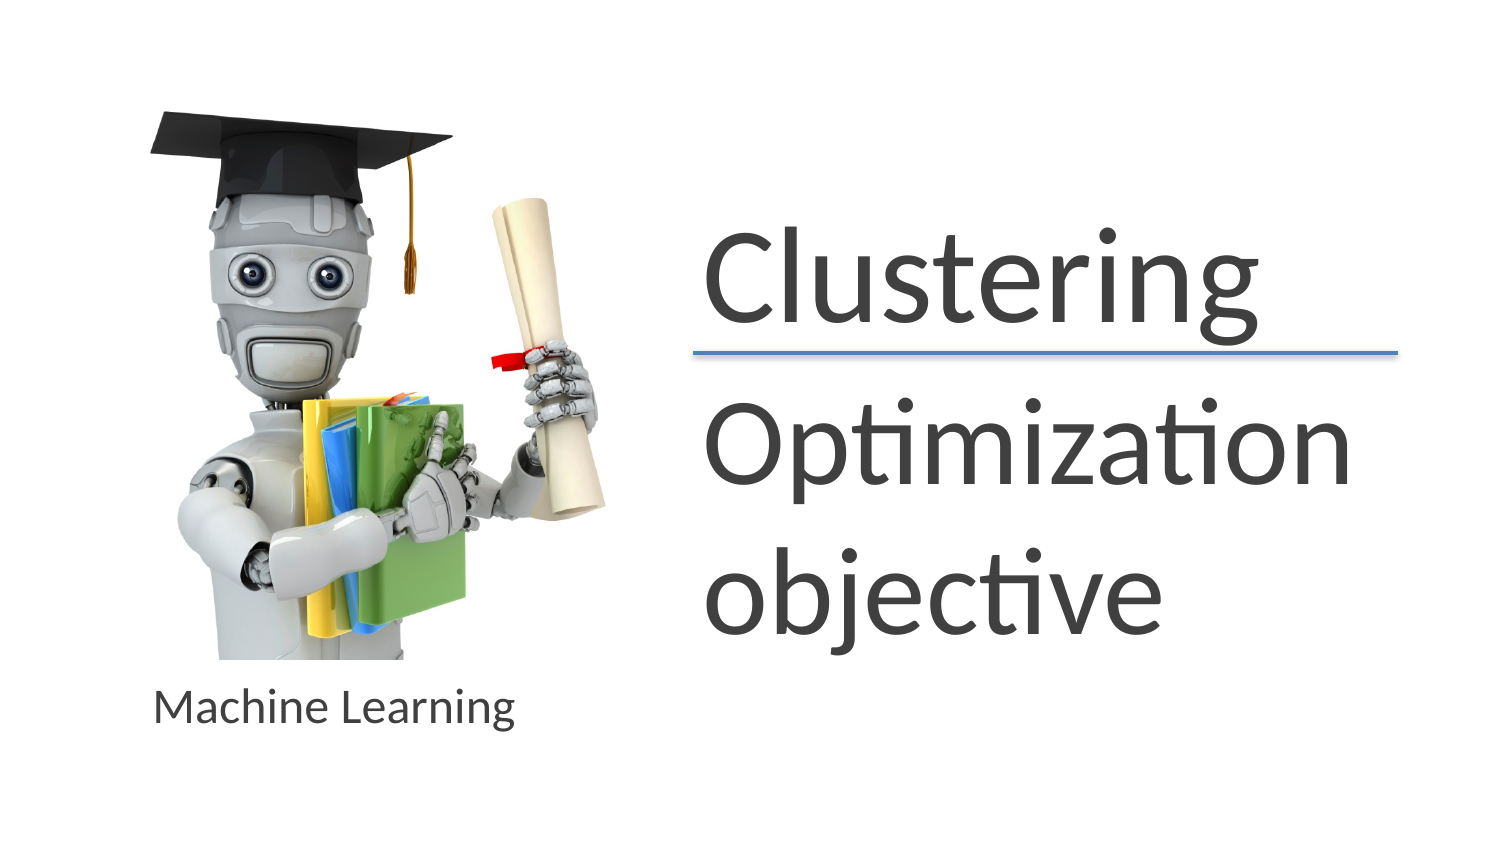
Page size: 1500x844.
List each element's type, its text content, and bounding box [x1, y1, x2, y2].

text_box Machine Learning [137, 669, 613, 772]
picture [112, 59, 638, 660]
text_box Clustering [687, 150, 1411, 371]
title Optimization objective [687, 371, 1411, 647]
